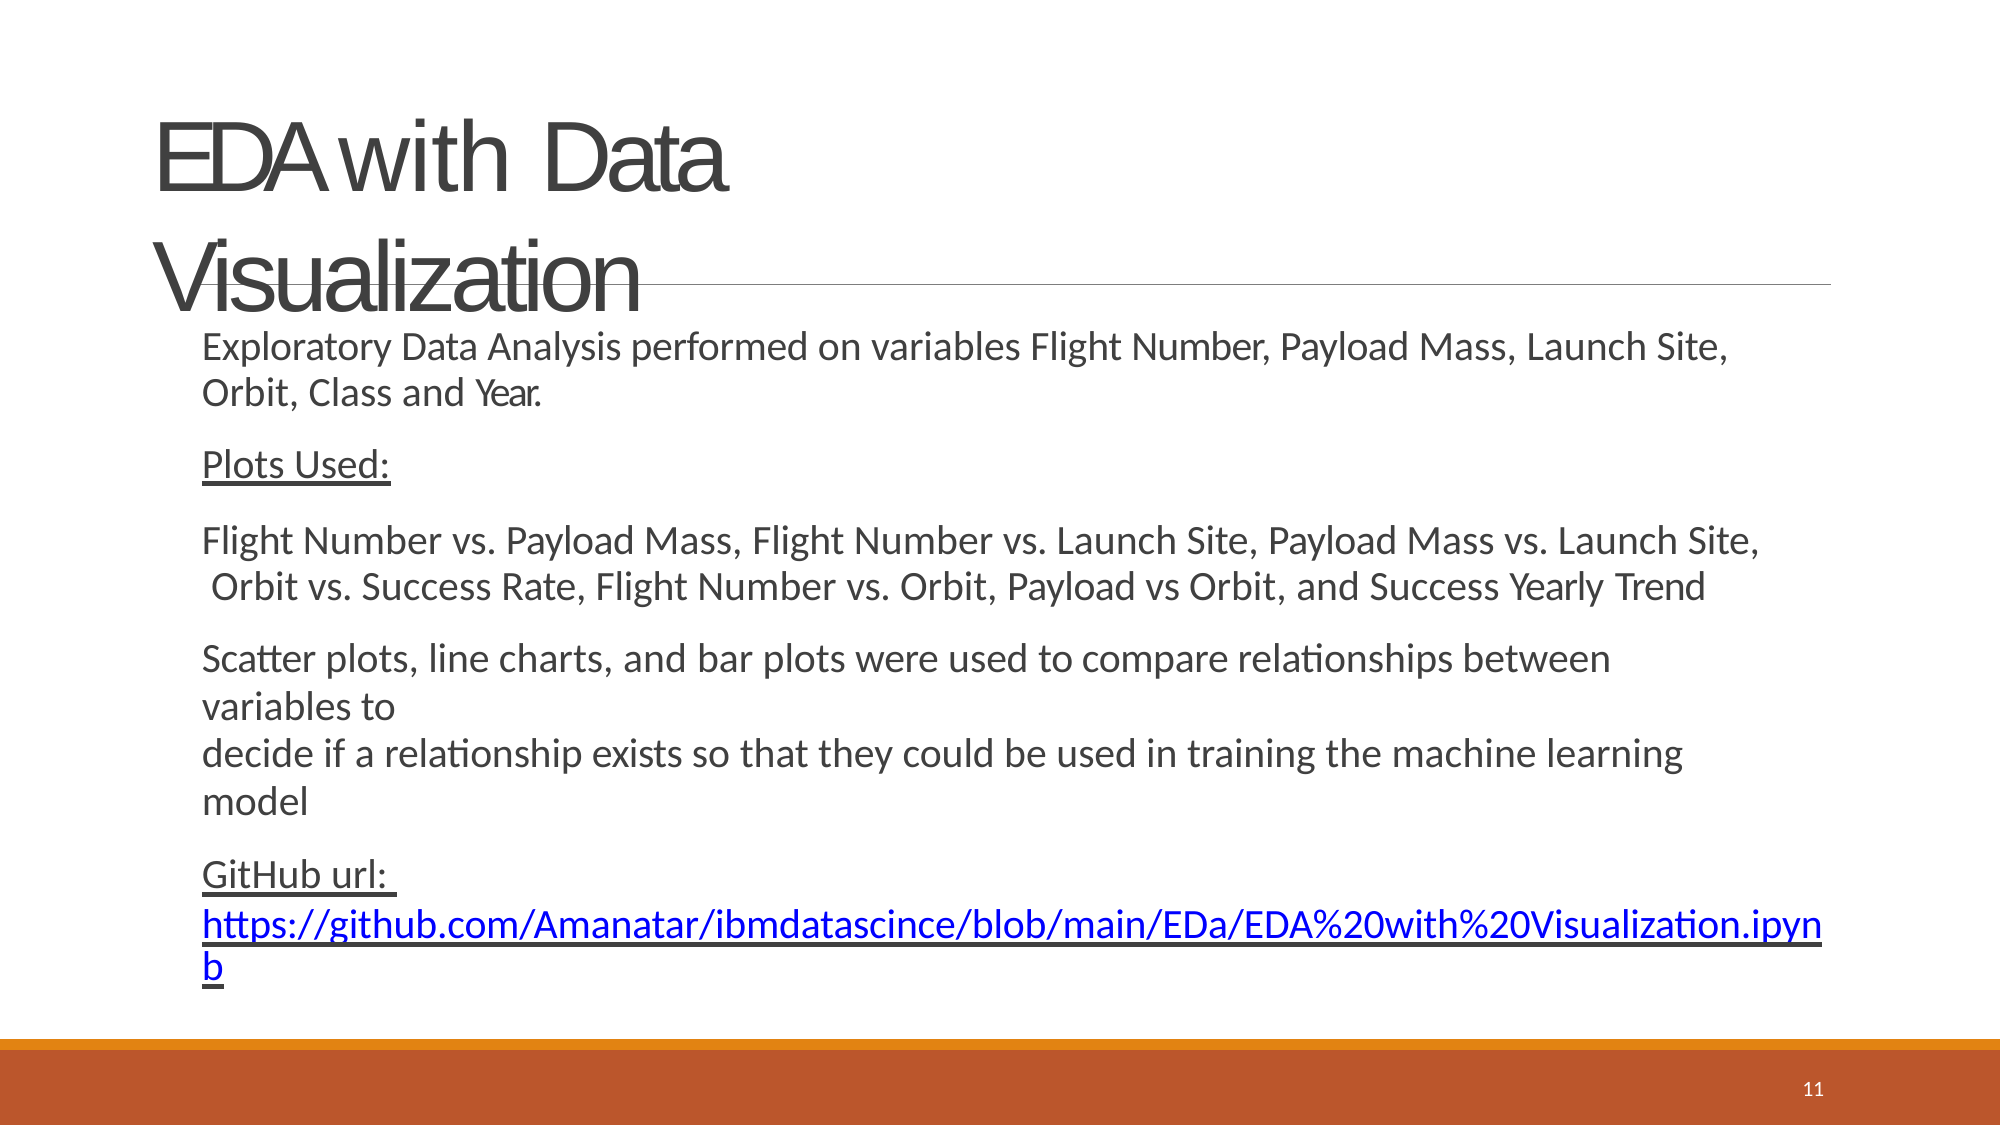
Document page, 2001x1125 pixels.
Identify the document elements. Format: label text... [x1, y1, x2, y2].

title EDA with Data Visualization [150, 89, 1223, 332]
text_box Exploratory Data Analysis performed on variables Flight Number, Payload Mass, Launch Site, Orbit, Class and Year. Plots Used: Flight Number vs. Payload Mass, Flight Number vs. Launch Site, Payload Mass vs. Launch Site, Orbit vs. Success Rate, Flight Number vs. Orbit, Payload vs Orbit, and Success Yearly Trend Scatter plots, line charts, and bar plots were used to compare relationships between variables to decide if a relationship exists so that they could be used in training the machine learning model GitHub url: https://github.com/Amanatar/ibmdatascince/blob/main/EDa/EDA%20with%20Visualization.ipynb [199, 315, 1835, 1021]
slide_number 11 [1795, 1077, 1831, 1125]
